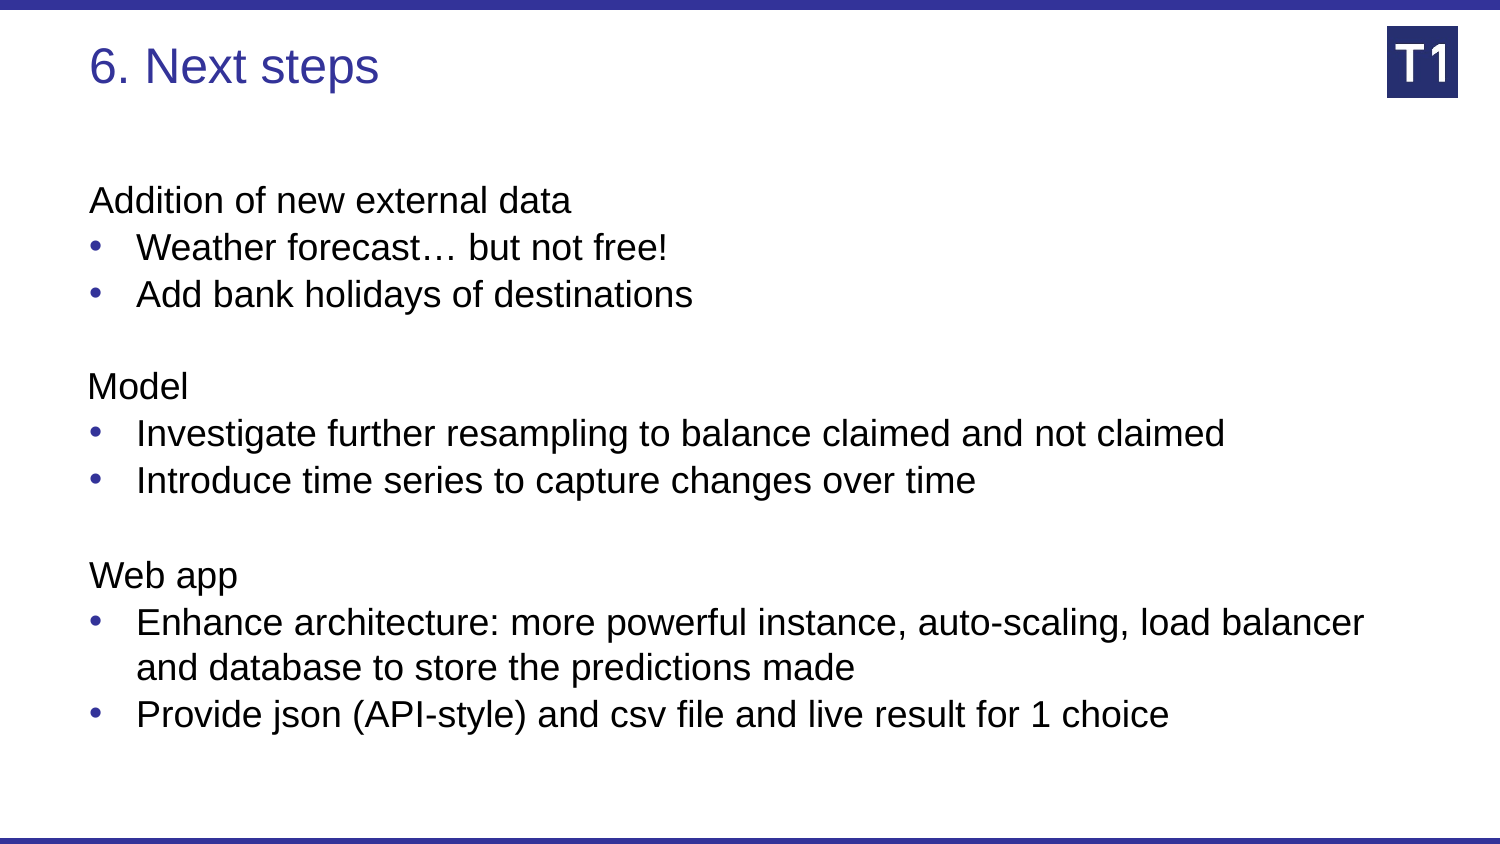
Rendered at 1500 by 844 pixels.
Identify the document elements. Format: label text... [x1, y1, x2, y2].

picture [1387, 26, 1458, 98]
text_box Addition of new external data Weather forecast… but not free! Add bank holidays of destinations Model Investigate further resampling to balance claimed and not claimed Introduce time series to capture changes over time Web app Enhance architecture: more powerful instance, auto-scaling, load balancer and database to store the predictions made Provide json (API-style) and csv file and live result for 1 choice [87, 174, 1423, 782]
title 6. Next steps [87, 6, 1050, 134]
title 6. Next steps [87, 0, 1050, 5]
